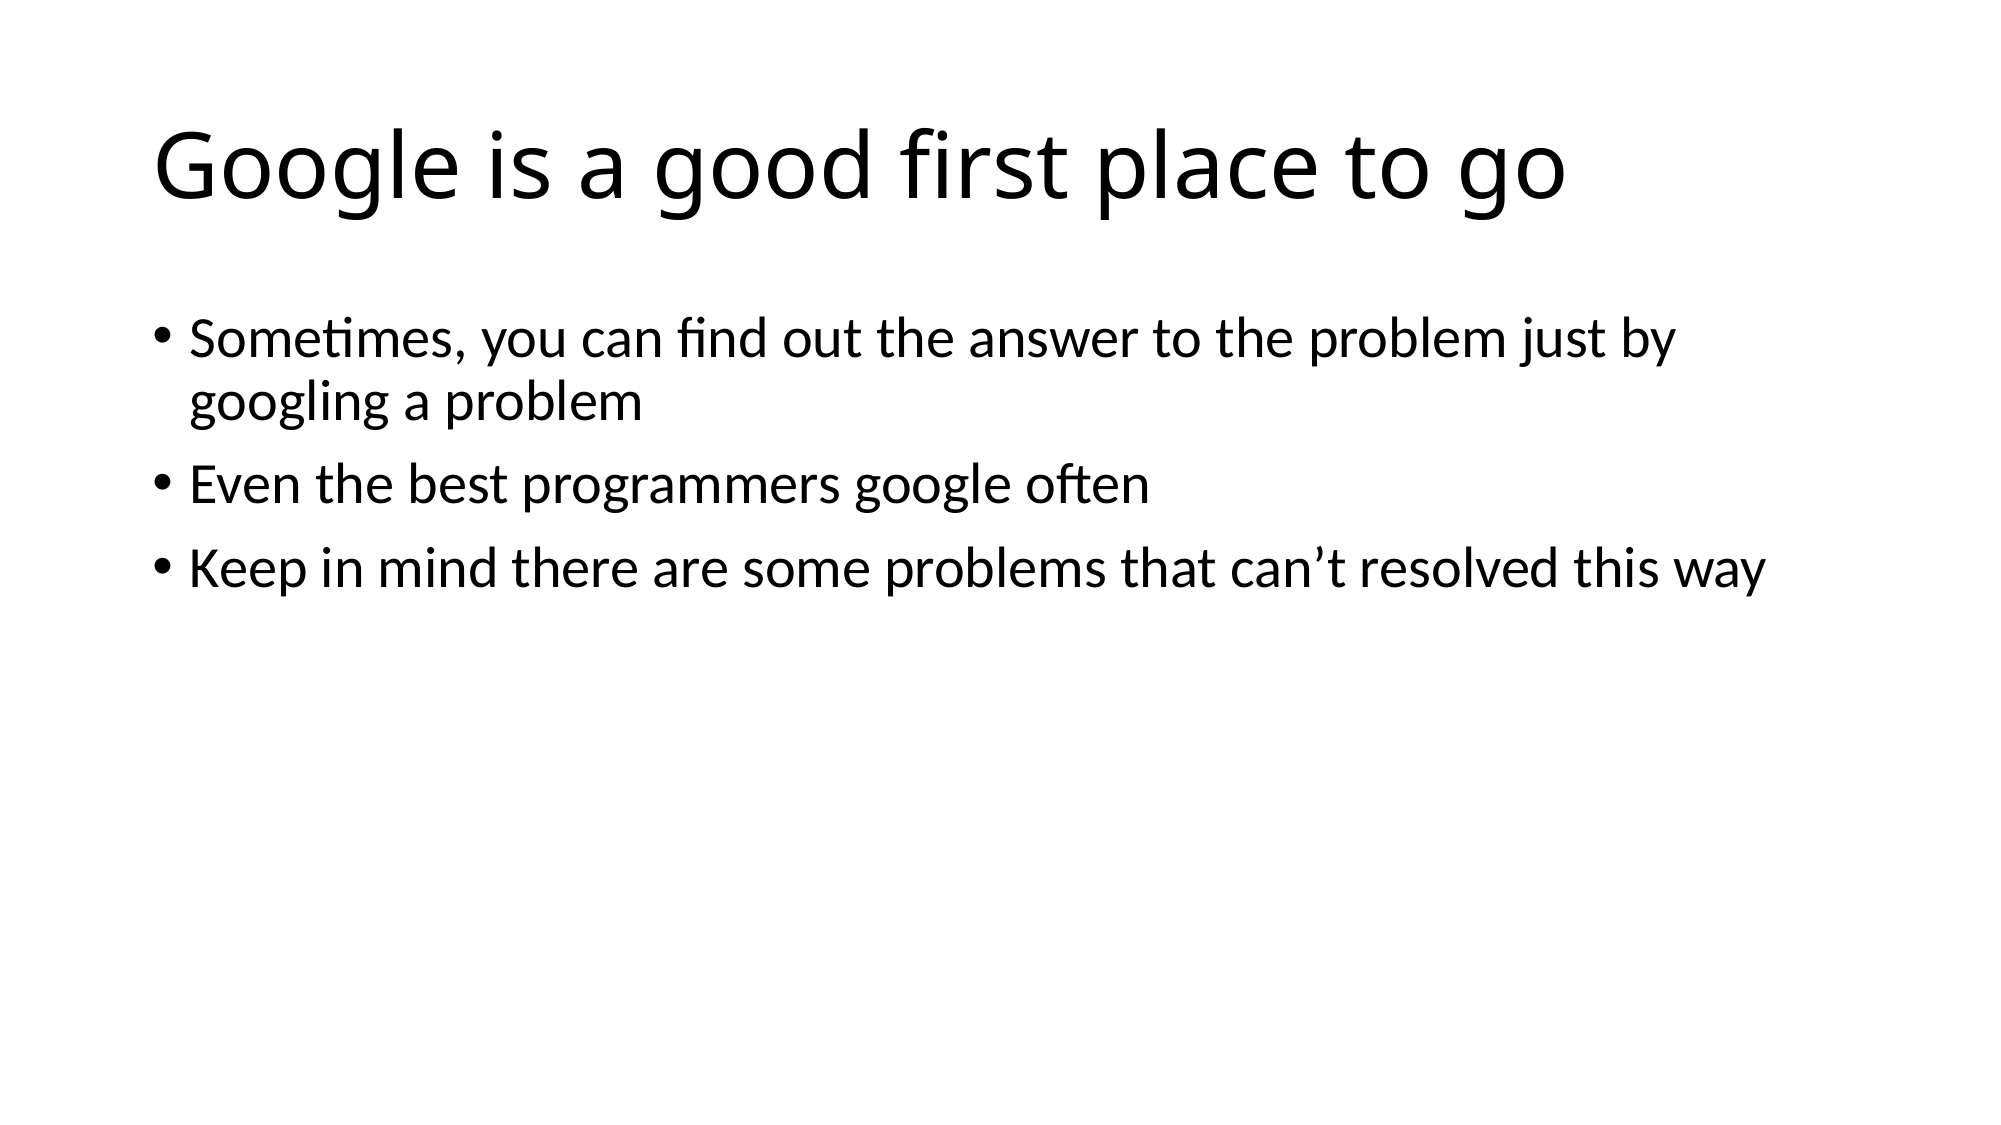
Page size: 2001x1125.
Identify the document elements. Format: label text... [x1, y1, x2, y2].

title Google is a good first place to go [137, 59, 1863, 278]
list Sometimes, you can find out the answer to the problem just by googling a problem Even the best programmers google often Keep in mind there are some problems that can’t resolved this way [137, 299, 1863, 1014]
